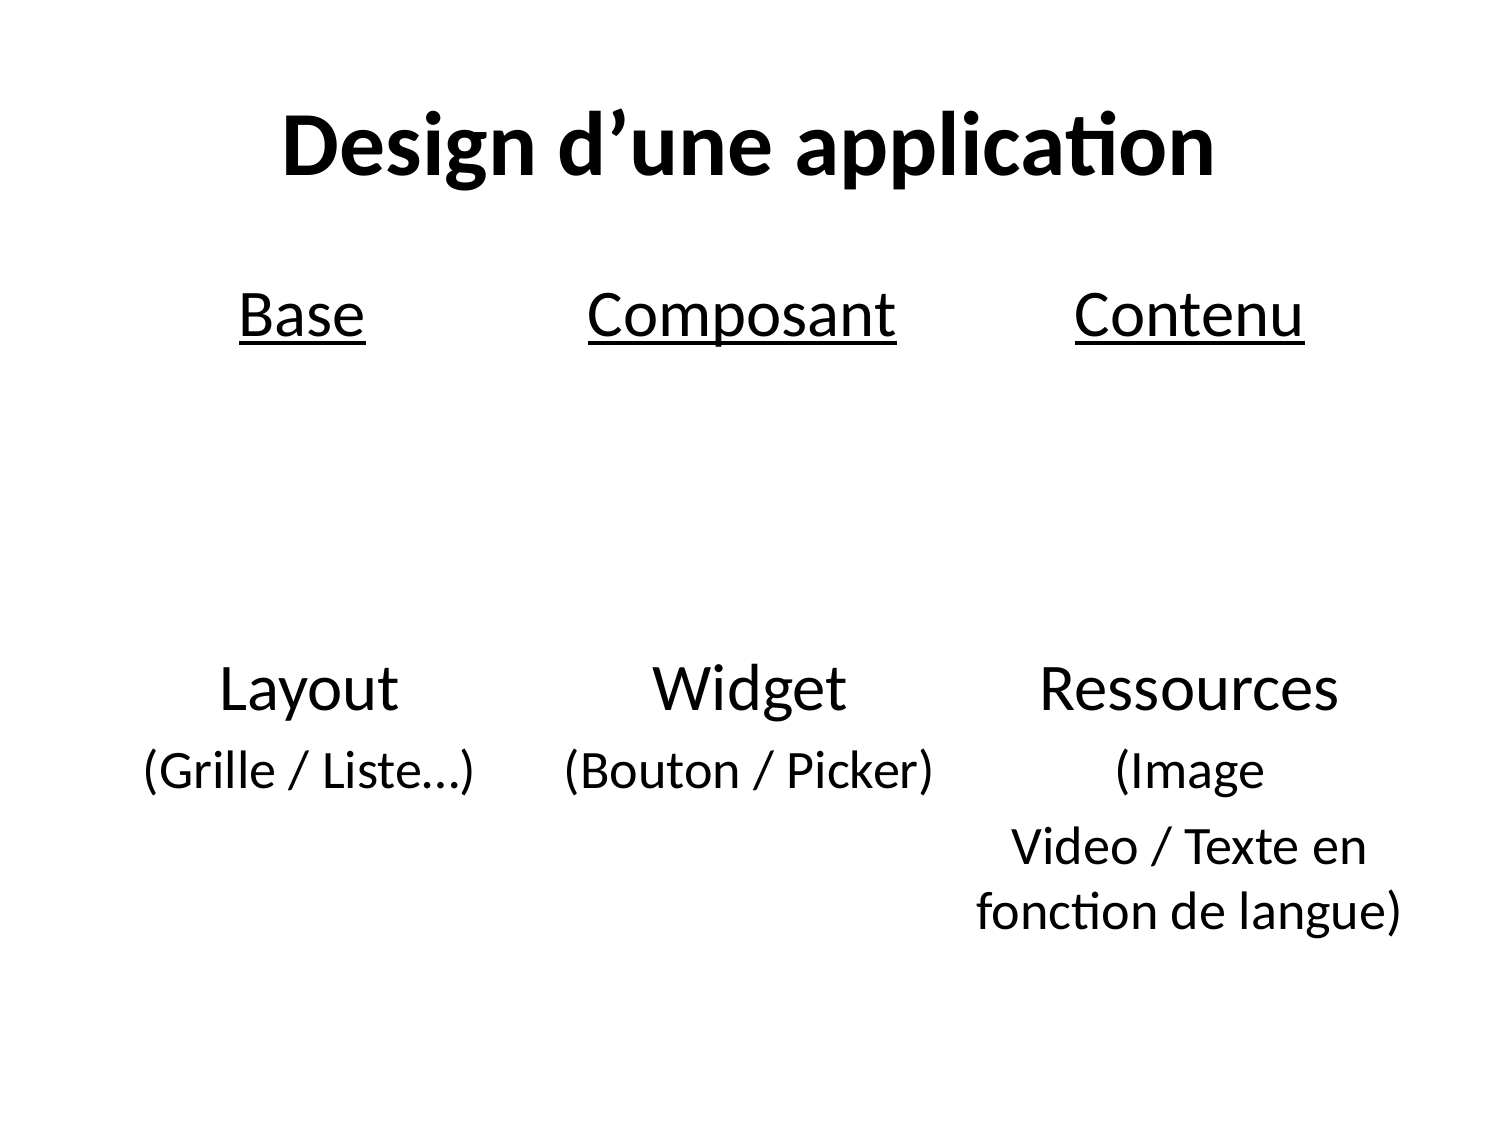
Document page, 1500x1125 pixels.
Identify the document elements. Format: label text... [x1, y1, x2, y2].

list Base Layout (Grille / Liste…) Composant Widget (Bouton / Picker) Contenu Ressources (Image Video / Texte en fonction de langue) [75, 262, 1425, 1005]
title Design d’une application [75, 45, 1425, 233]
